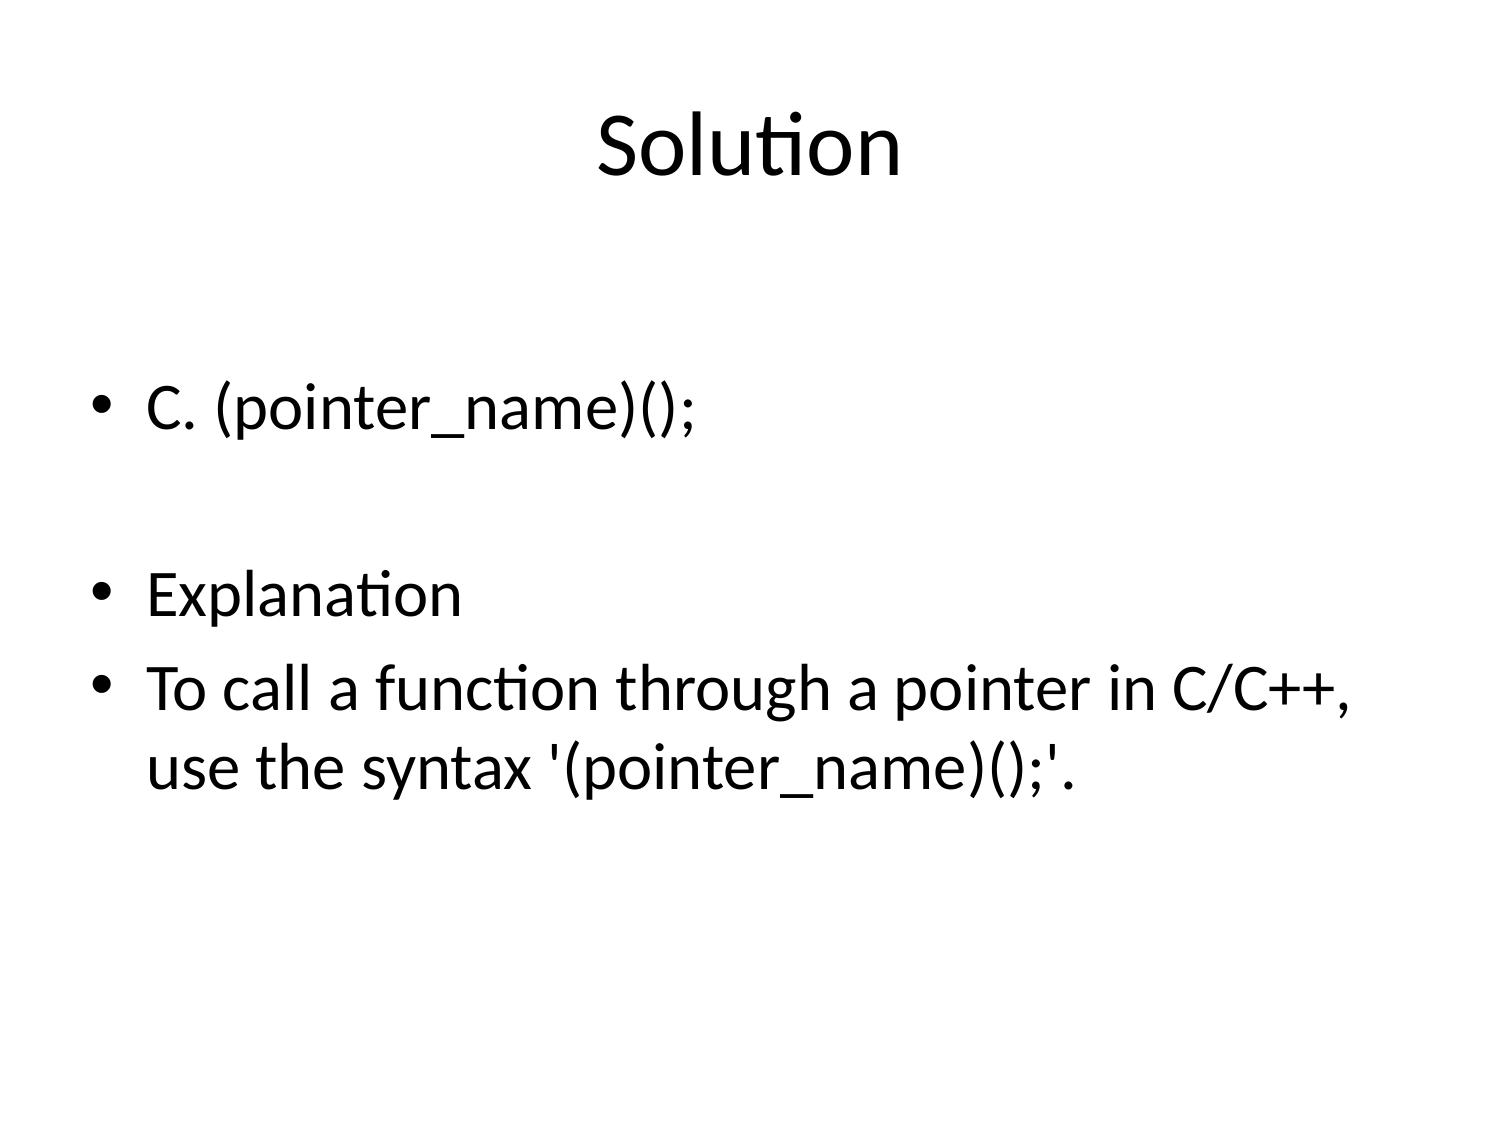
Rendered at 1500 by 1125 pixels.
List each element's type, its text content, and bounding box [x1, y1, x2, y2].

list C. (pointer_name)(); Explanation To call a function through a pointer in C/C++, use the syntax '(pointer_name)();'. [75, 262, 1425, 1005]
title Solution [75, 45, 1425, 233]
